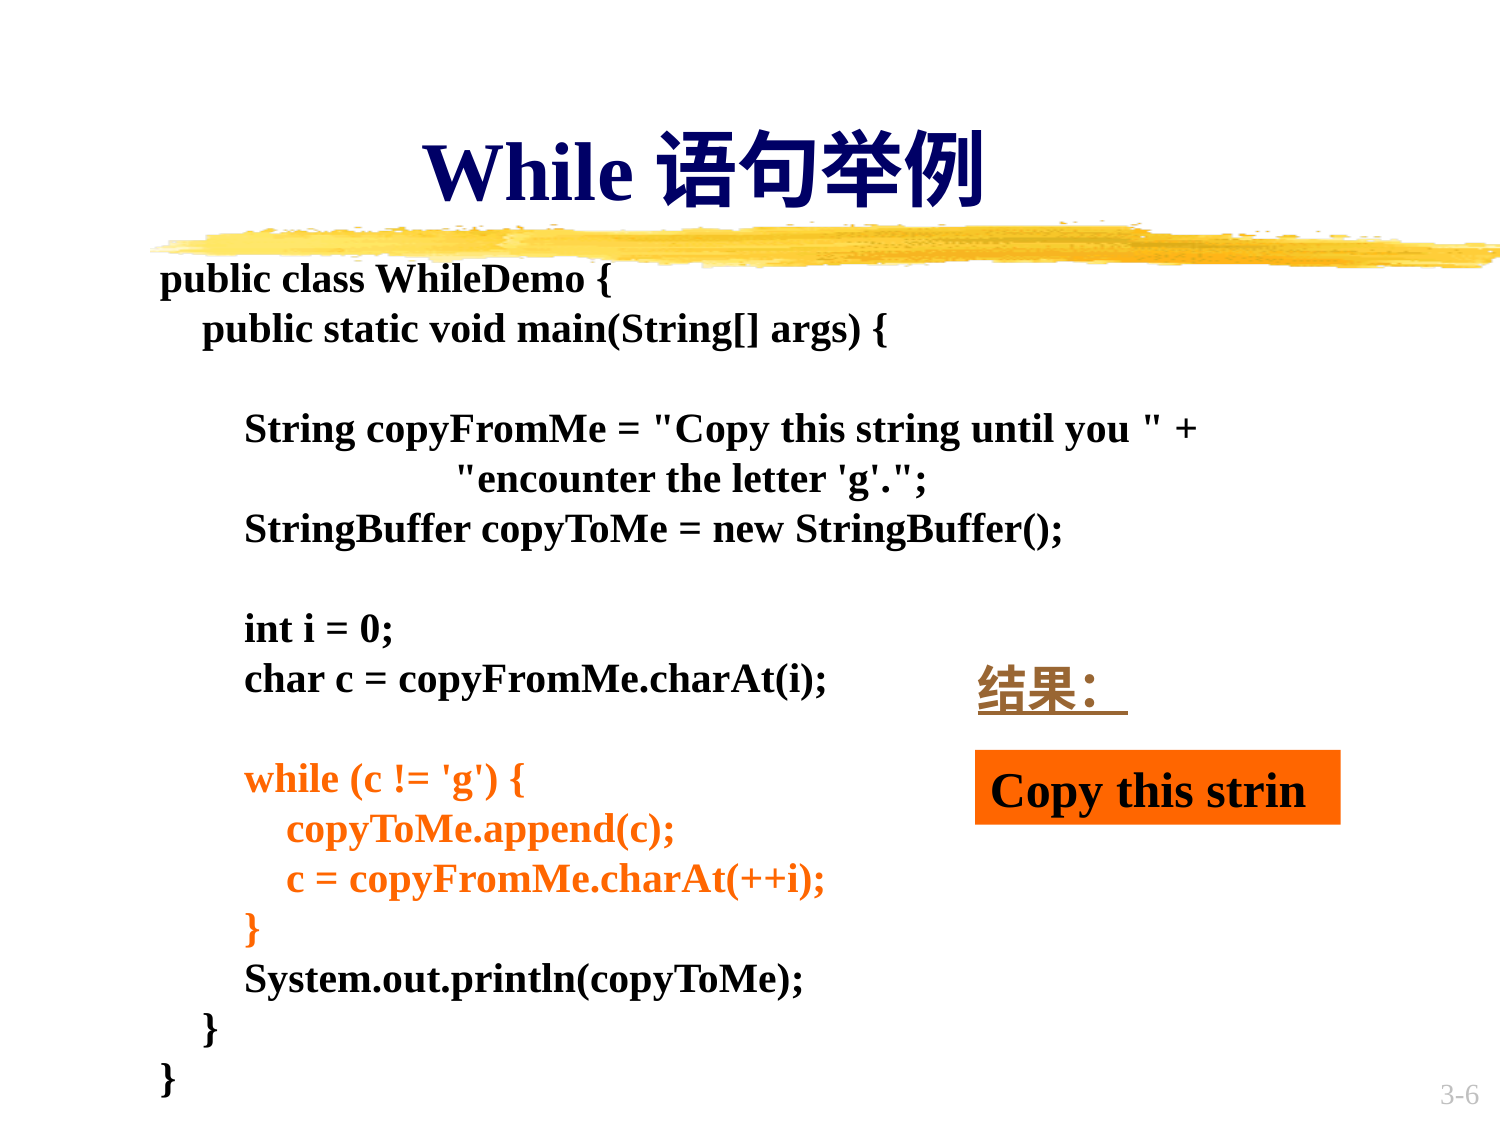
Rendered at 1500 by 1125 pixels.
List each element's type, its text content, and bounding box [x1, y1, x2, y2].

title While语句举例 [66, 37, 1342, 225]
text_box public class WhileDemo { public static void main(String[] args) { String copyFromMe = "Copy this string until you " + "encounter the letter 'g'."; StringBuffer copyToMe = new StringBuffer(); int i = 0; char c = copyFromMe.charAt(i); while (c != 'g') { copyToMe.append(c); c = copyFromMe.charAt(++i); } System.out.println(copyToMe); } } [145, 243, 1471, 1109]
text_box 结果： [963, 649, 1143, 738]
picture [150, 215, 1500, 279]
text_box Copy this strin [975, 749, 1341, 825]
text_box 3-6 [1257, 1067, 1495, 1118]
